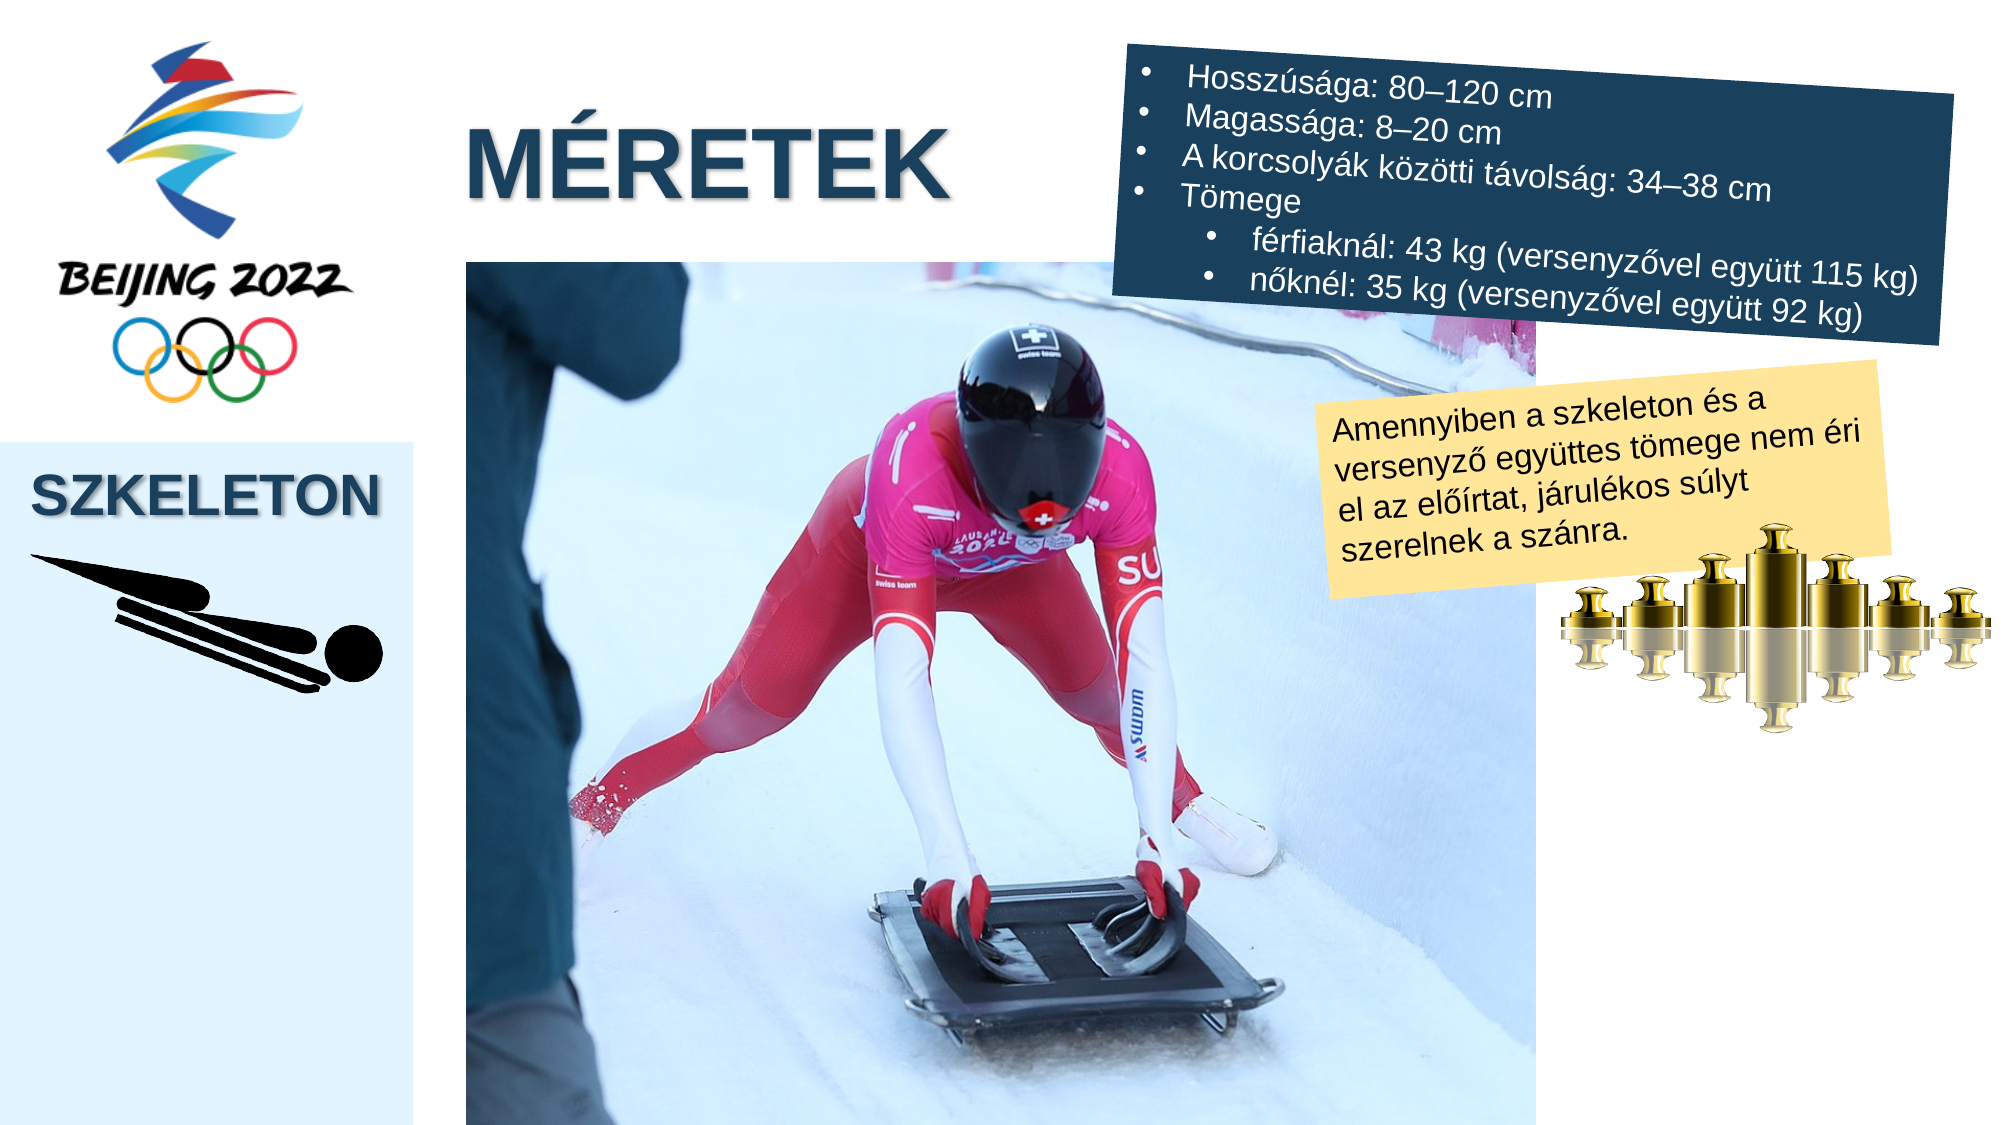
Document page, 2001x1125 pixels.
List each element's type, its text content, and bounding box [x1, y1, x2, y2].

picture [58, 41, 355, 403]
title MÉRETEK [448, 57, 1124, 275]
text_box Amennyiben a szkeleton és a versenyző együttes tömege nem éri el az előírtat, járulékos súlyt szerelnek a szánra. [1537, 357, 1891, 585]
title MÉRETEK [1391, 57, 1777, 81]
picture [30, 535, 383, 712]
text_box Hosszúsága: 80–120 cm Magassága: 8–20 cm A korcsolyák közötti távolság: 34–38 cm Tömege férfiaknál: 43 kg (versenyzővel együtt 115 kg) nőknél: 35 kg (versenyzővel együtt 92 kg) [1112, 41, 1956, 348]
picture [465, 261, 1537, 1125]
picture [1560, 520, 1992, 736]
